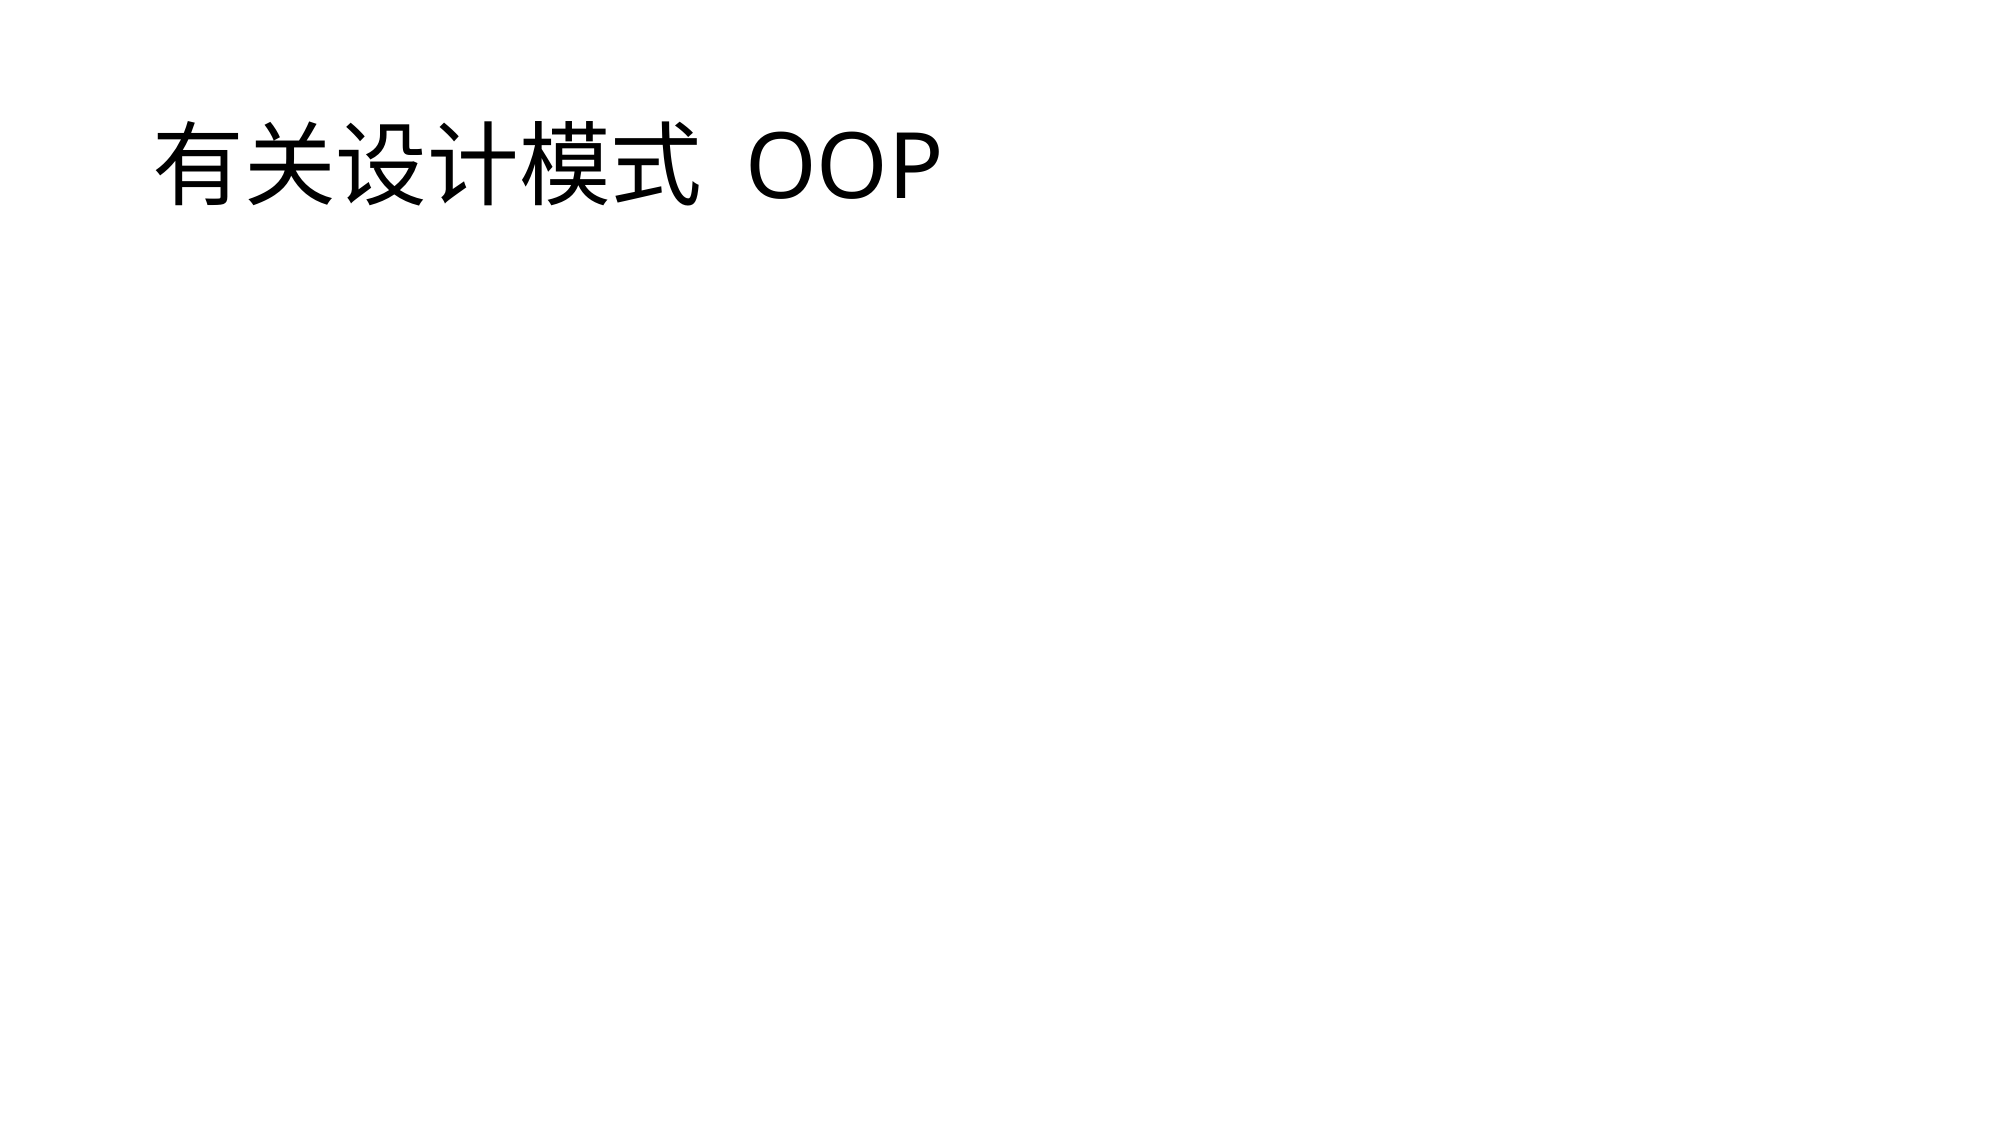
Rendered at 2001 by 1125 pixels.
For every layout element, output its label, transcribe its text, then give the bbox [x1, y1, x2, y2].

title 有关设计模式 OOP [137, 59, 1863, 278]
